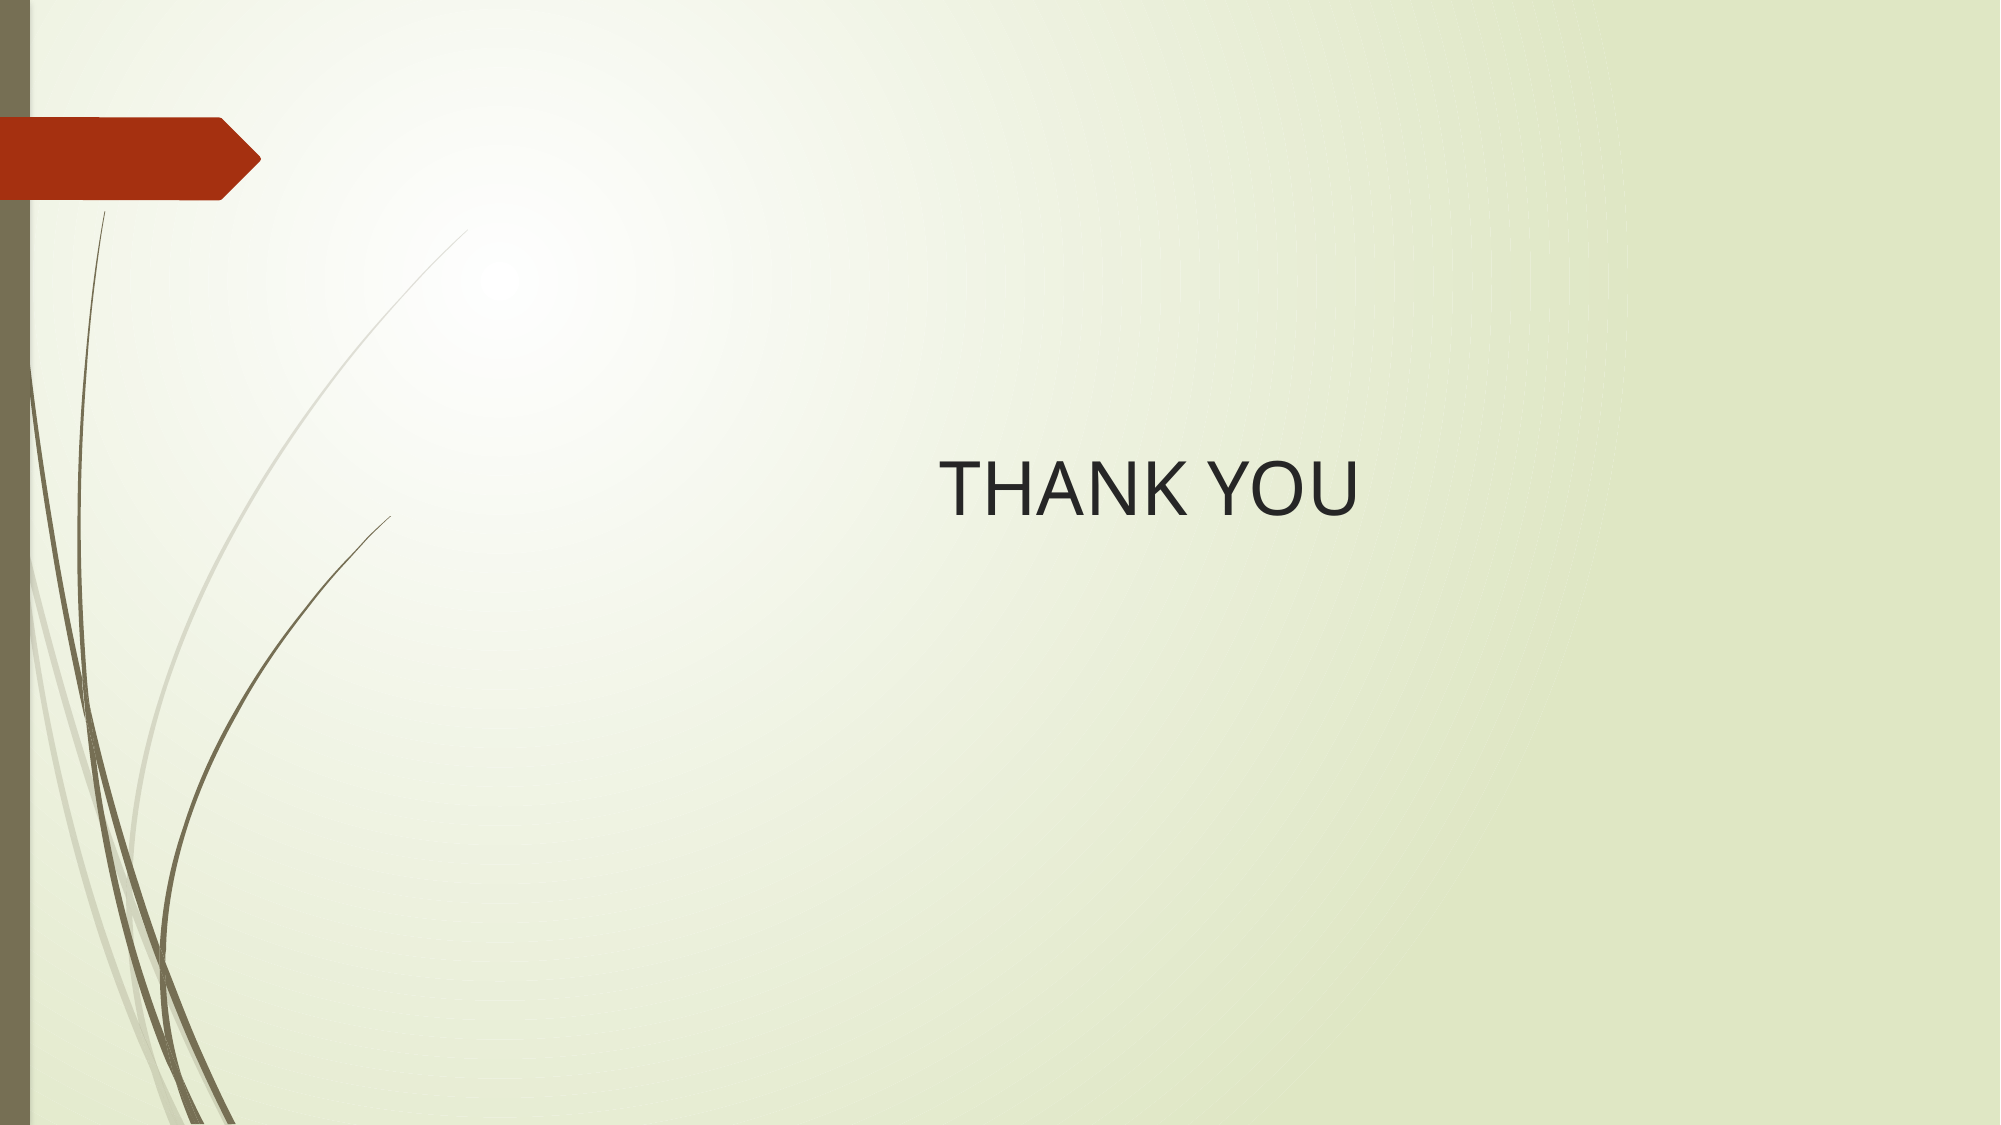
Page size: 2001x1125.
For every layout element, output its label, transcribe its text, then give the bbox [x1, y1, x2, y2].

title THANK YOU [420, 432, 1882, 643]
